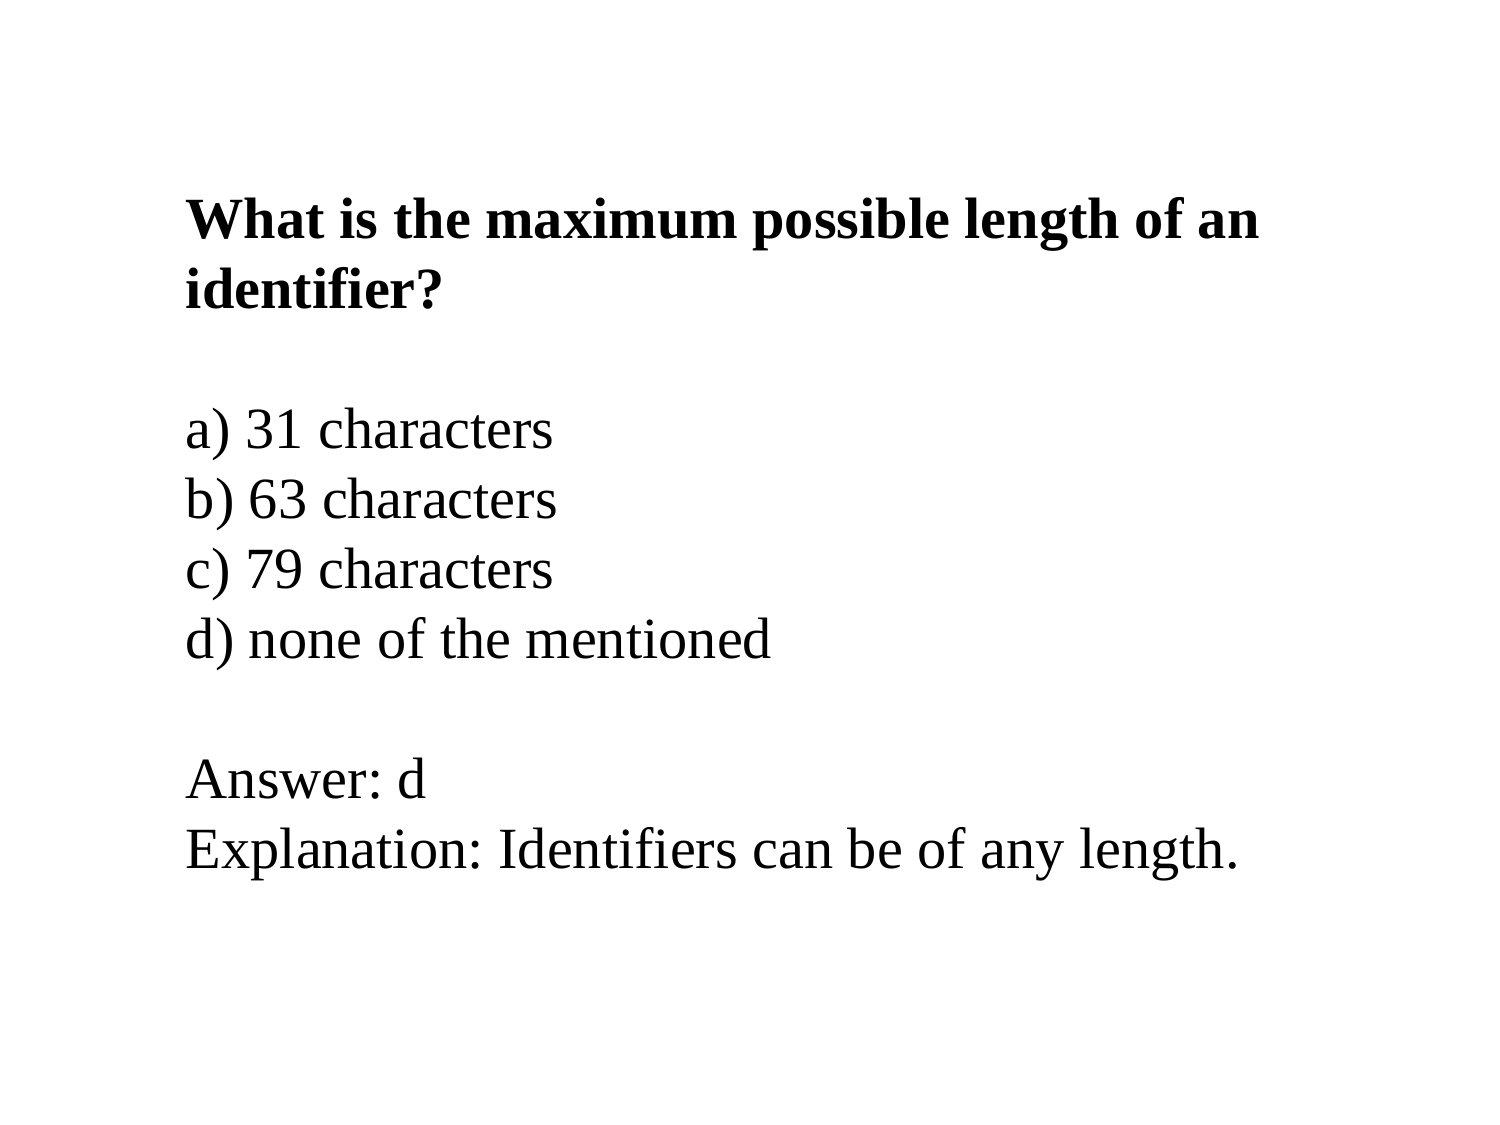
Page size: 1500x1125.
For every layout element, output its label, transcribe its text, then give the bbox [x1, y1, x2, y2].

text_box What is the maximum possible length of an identifier? a) 31 characters b) 63 characters c) 79 characters d) none of the mentioned Answer: d Explanation: Identifiers can be of any length. [171, 172, 1317, 888]
